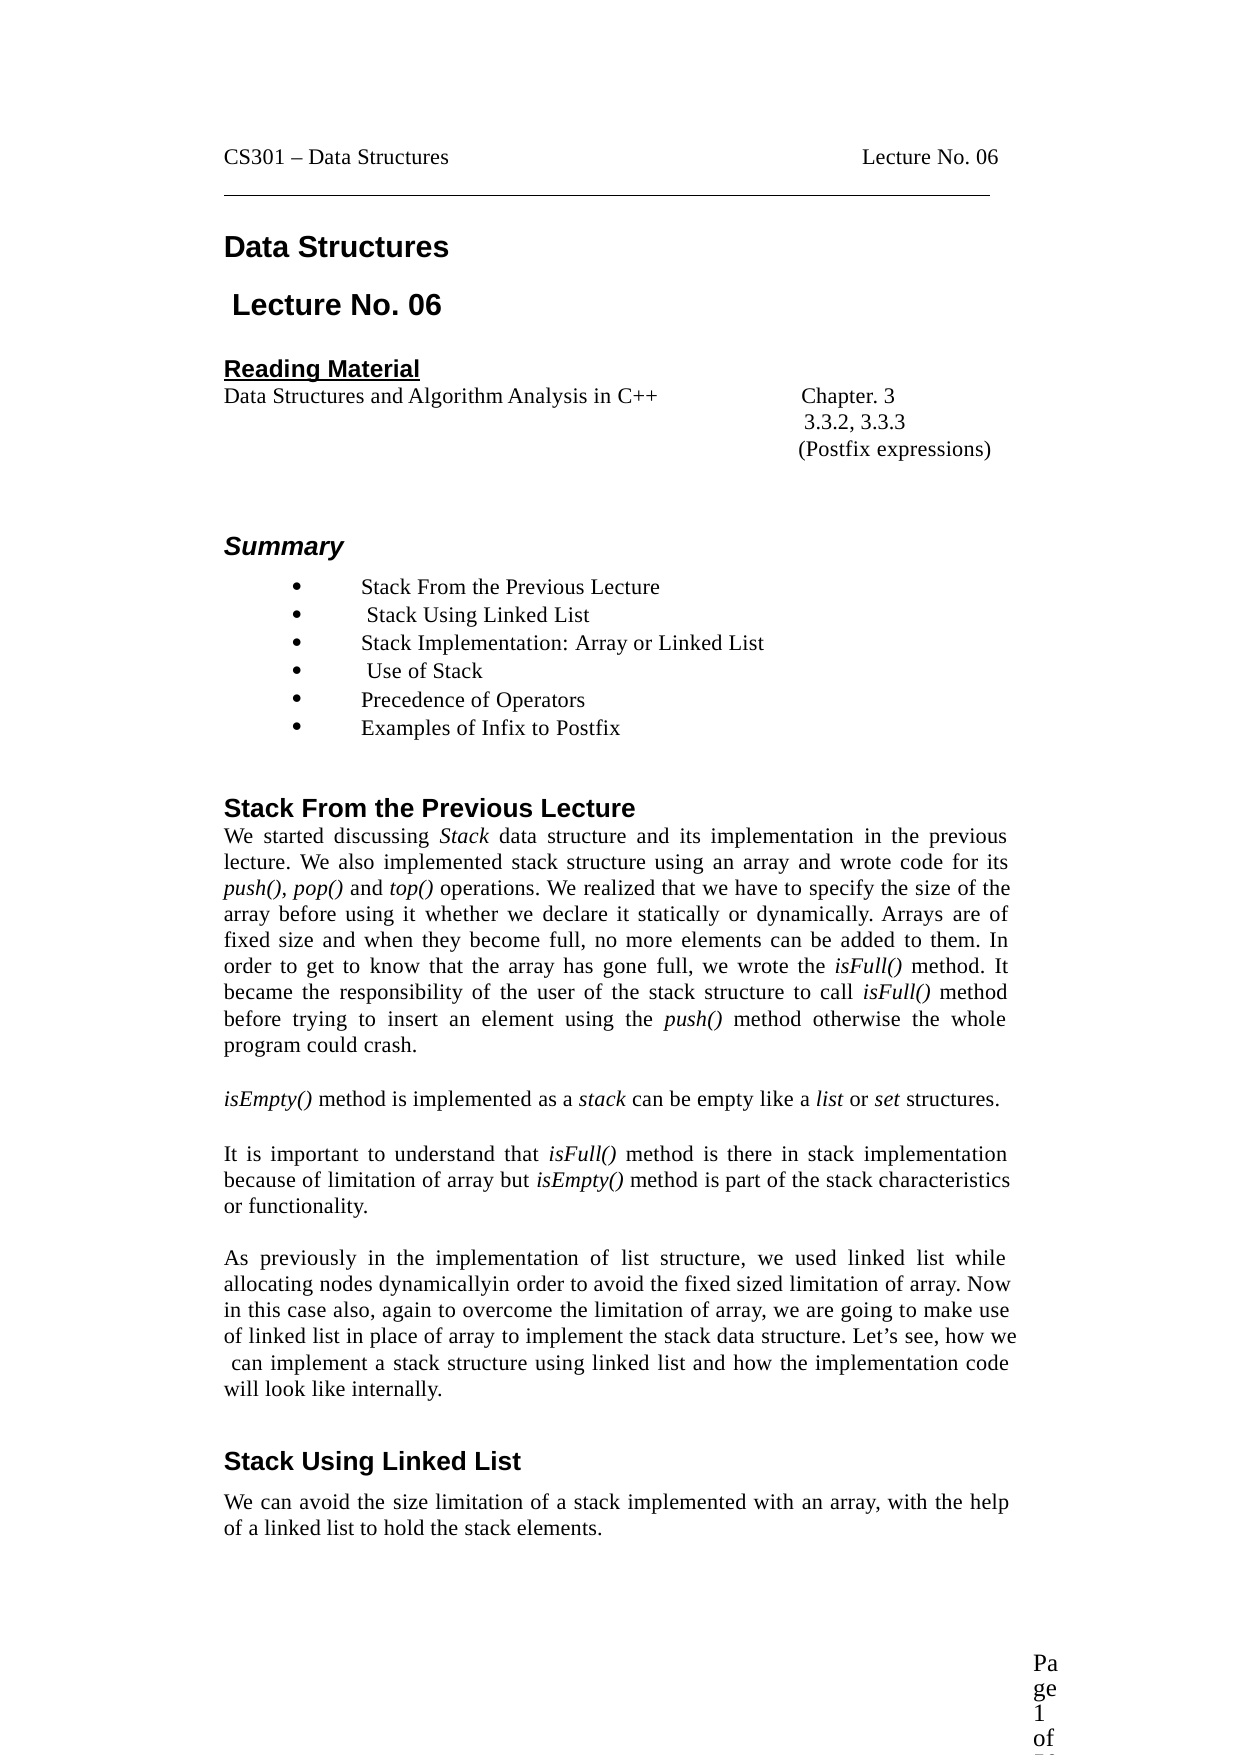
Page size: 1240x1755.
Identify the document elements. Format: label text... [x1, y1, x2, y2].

text_box Lecture No. 06 [860, 142, 1003, 170]
text_box Stack From the Previous Lecture We started discussing Stack data structure and its implementation in the previous lecture. We also implemented stack structure using an array and wrote code for its push(), pop() and top() operations. We realized that we have to specify the size of the array before using it whether we declare it statically or dynamically. Arrays are of fixed size and when they become full, no more elements can be added to them. In order to get to know that the array has gone full, we wrote the isFull() method. It became the responsibility of the user of the stack structure to call isFull() method before trying to insert an element using the push() method otherwise the whole program could crash. isEmpty() method is implemented as a stack can be empty like a list or set structures. It is important to understand that isFull() method is there in stack implementation because of limitation of array but isEmpty() method is part of the stack characteristics or functionality. As previously in the implementation of list structure, we used linked list while allocating nodes dynamicallyin order to avoid the fixed sized limitation of array. Now in this case also, again to overcome the limitation of array, we are going to make use of linked list in place of array to implement the stack data structure. Let’s see, how we can implement a stack structure using linked list and how the implementation code will look like internally. Stack Using Linked List We can avoid the size limitation of a stack implemented with an array, with the help of a linked list to hold the stack elements. [221, 791, 1018, 1541]
text_box Reading Material Data Structures and Algorithm Analysis in C++ [221, 353, 664, 409]
text_box CS301 – Data Structures [221, 142, 453, 170]
text_box Summary       [221, 528, 348, 739]
text_box Chapter. 3 3.3.2, 3.3.3 (Postfix expressions) [796, 381, 993, 462]
slide_number Page 1 of 505 [1019, 1651, 1065, 1755]
text_box Stack From the Previous Lecture Stack Using Linked List Stack Implementation: Array or Linked List Use of Stack Precedence of Operators Examples of Infix to Postfix [358, 571, 767, 741]
text_box Data Structures Lecture No. 06 [221, 205, 452, 322]
